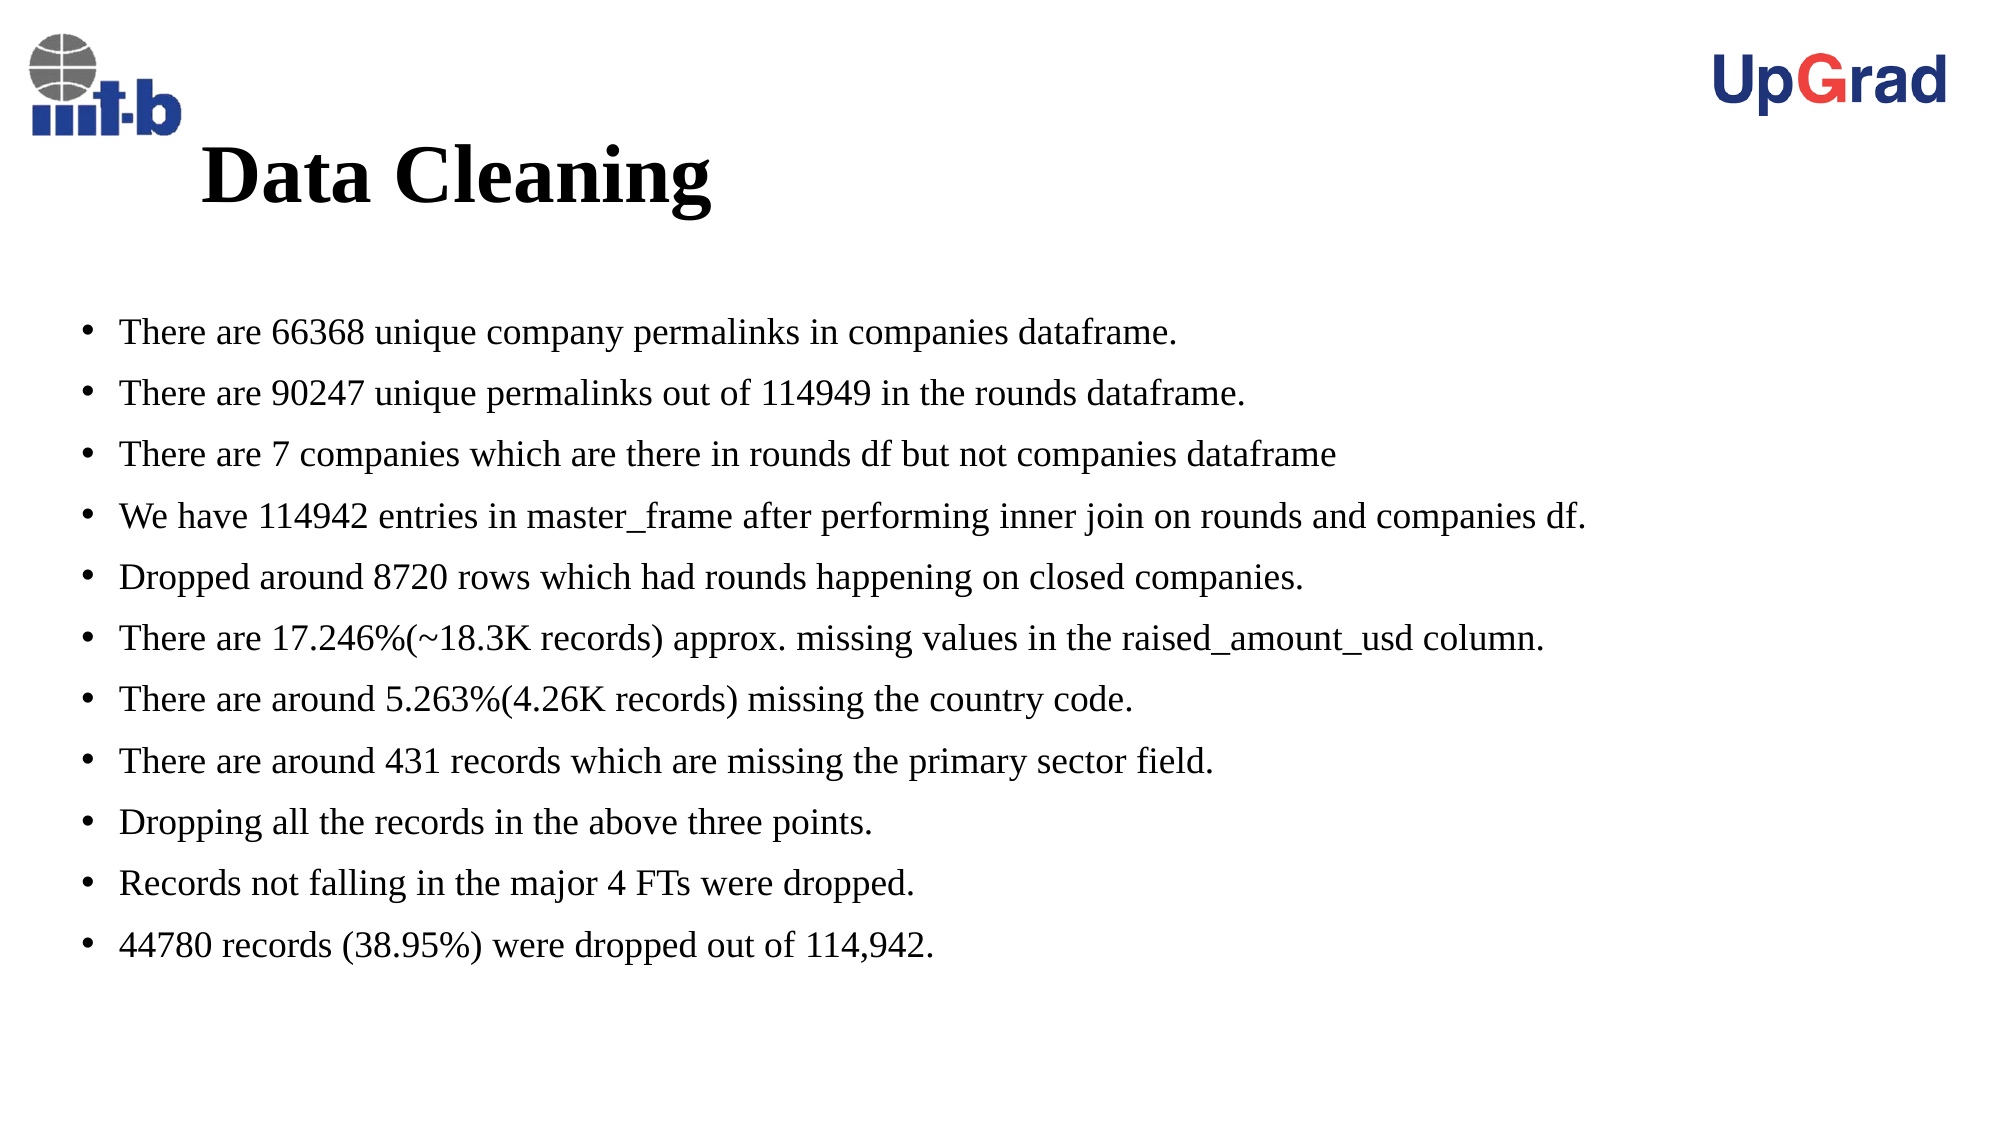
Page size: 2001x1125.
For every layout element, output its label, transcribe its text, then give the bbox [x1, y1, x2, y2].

picture [1714, 53, 1952, 116]
title Data Cleaning [186, 104, 1715, 246]
picture [0, 29, 208, 163]
list There are 66368 unique company permalinks in companies dataframe. There are 90247 unique permalinks out of 114949 in the rounds dataframe. There are 7 companies which are there in rounds df but not companies dataframe We have 114942 entries in master_frame after performing inner join on rounds and companies df. Dropped around 8720 rows which had rounds happening on closed companies. There are 17.246%(~18.3K records) approx. missing values in the raised_amount_usd column. There are around 5.263%(4.26K records) missing the country code. There are around 431 records which are missing the primary sector field. Dropping all the records in the above three points. Records not falling in the major 4 FTs were dropped. 44780 records (38.95%) were dropped out of 114,942. [66, 304, 1899, 1017]
